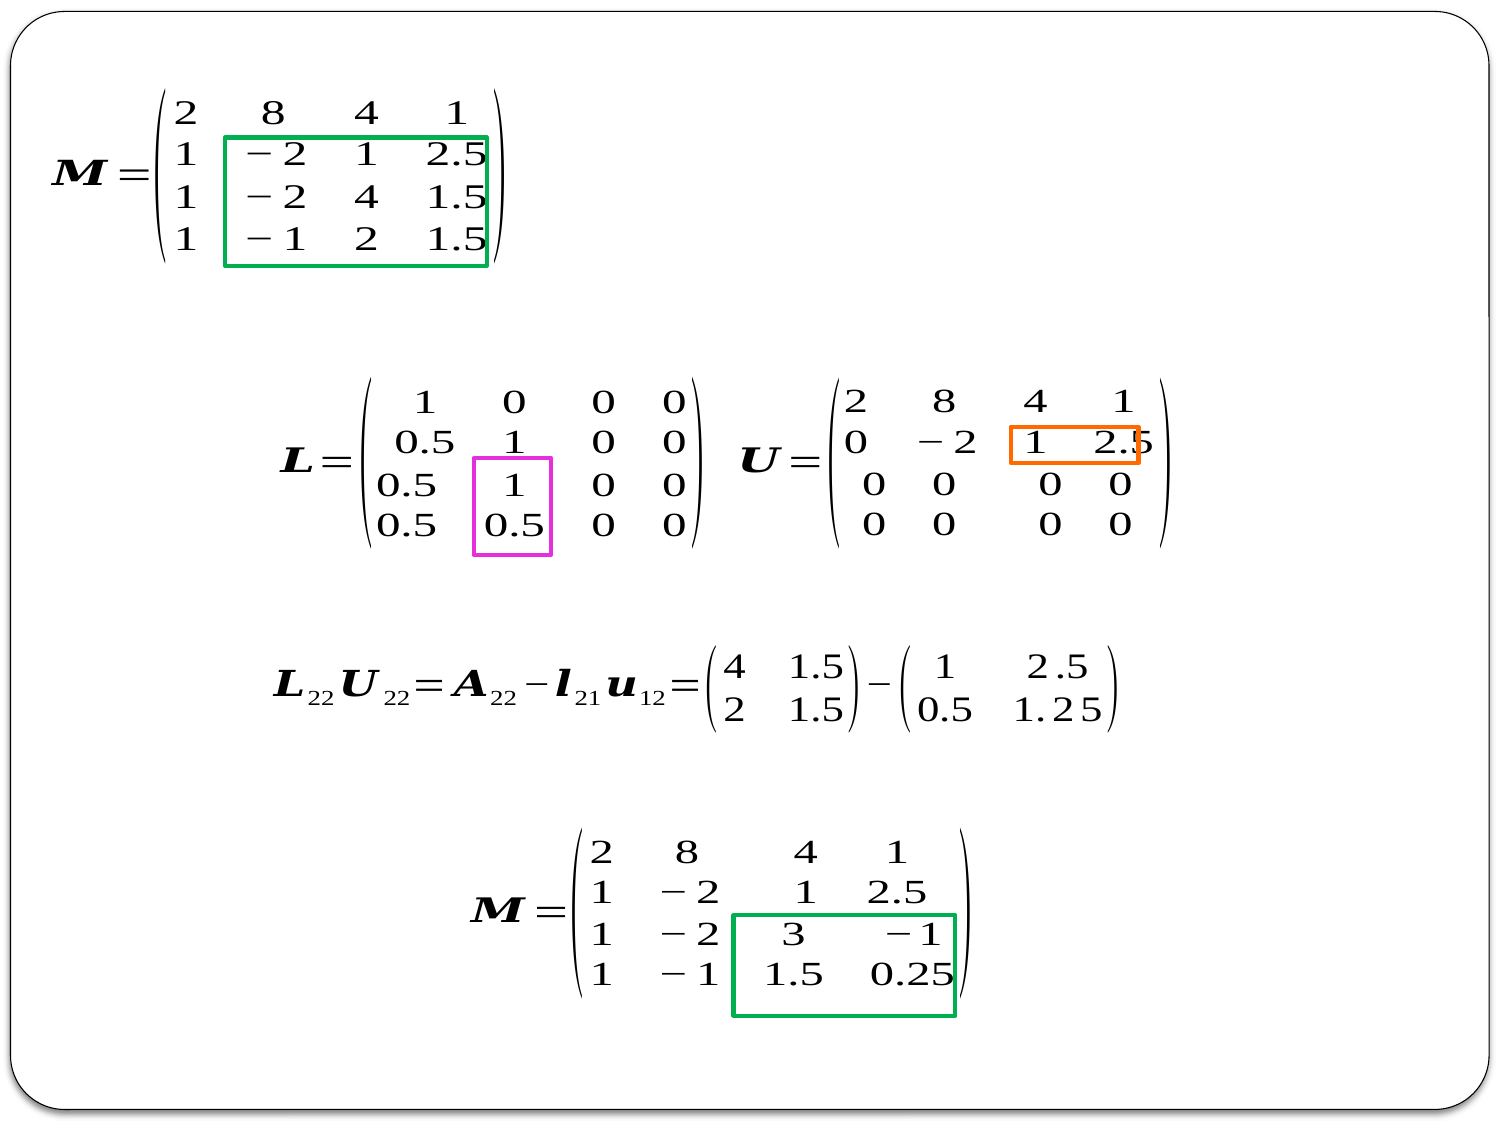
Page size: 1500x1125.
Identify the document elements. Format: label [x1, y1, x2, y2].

text_box [473, 457, 552, 556]
text_box [733, 914, 956, 1017]
text_box [1010, 426, 1139, 464]
text_box [224, 136, 488, 267]
